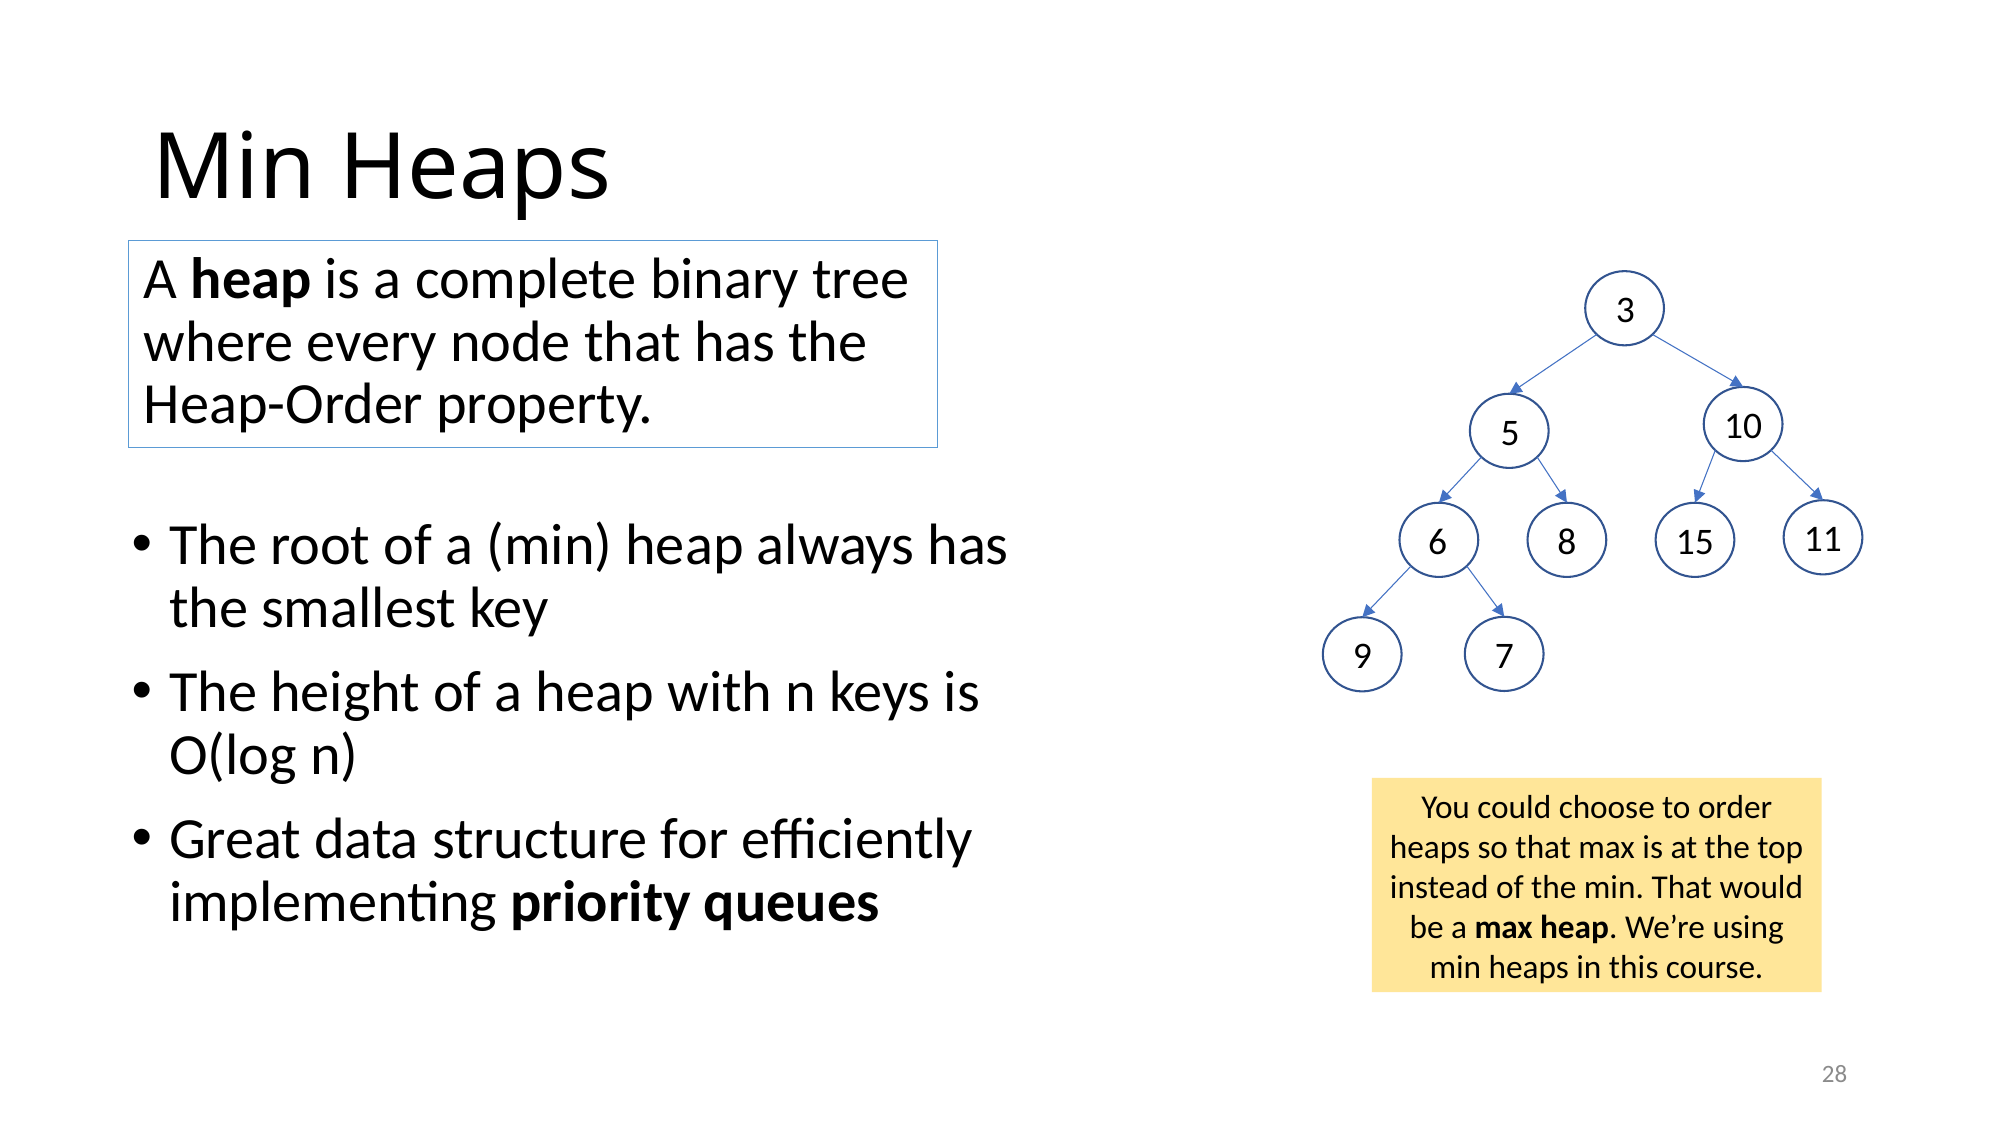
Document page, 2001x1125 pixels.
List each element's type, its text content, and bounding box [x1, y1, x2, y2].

text_box 5 [1485, 400, 1535, 461]
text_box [1527, 502, 1607, 577]
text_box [1464, 616, 1544, 691]
title Min Heaps [137, 59, 1863, 278]
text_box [1362, 566, 1411, 618]
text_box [1322, 617, 1402, 692]
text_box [1694, 450, 1716, 503]
text_box You could choose to order heaps so that max is at the top instead of the min. That would be a max heap. We’re using min heaps in this course. [1371, 777, 1822, 993]
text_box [1466, 566, 1505, 617]
text_box [1468, 392, 1534, 469]
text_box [1399, 502, 1479, 577]
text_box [1655, 502, 1735, 577]
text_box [1652, 334, 1744, 387]
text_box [1509, 334, 1597, 394]
list The root of a (min) heap always has the smallest key The height of a heap with n keys is O(log n) Great data structure for efficiently implementing priority queues [116, 506, 1077, 980]
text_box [1585, 271, 1664, 346]
text_box [1535, 401, 1550, 461]
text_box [1537, 456, 1567, 503]
slide_number 28 [1412, 1042, 1863, 1103]
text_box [1783, 500, 1863, 575]
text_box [1703, 386, 1783, 462]
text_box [1771, 450, 1824, 501]
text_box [1438, 456, 1482, 503]
text_box A heap is a complete binary tree where every node that has the Heap-Order property. [128, 240, 938, 448]
